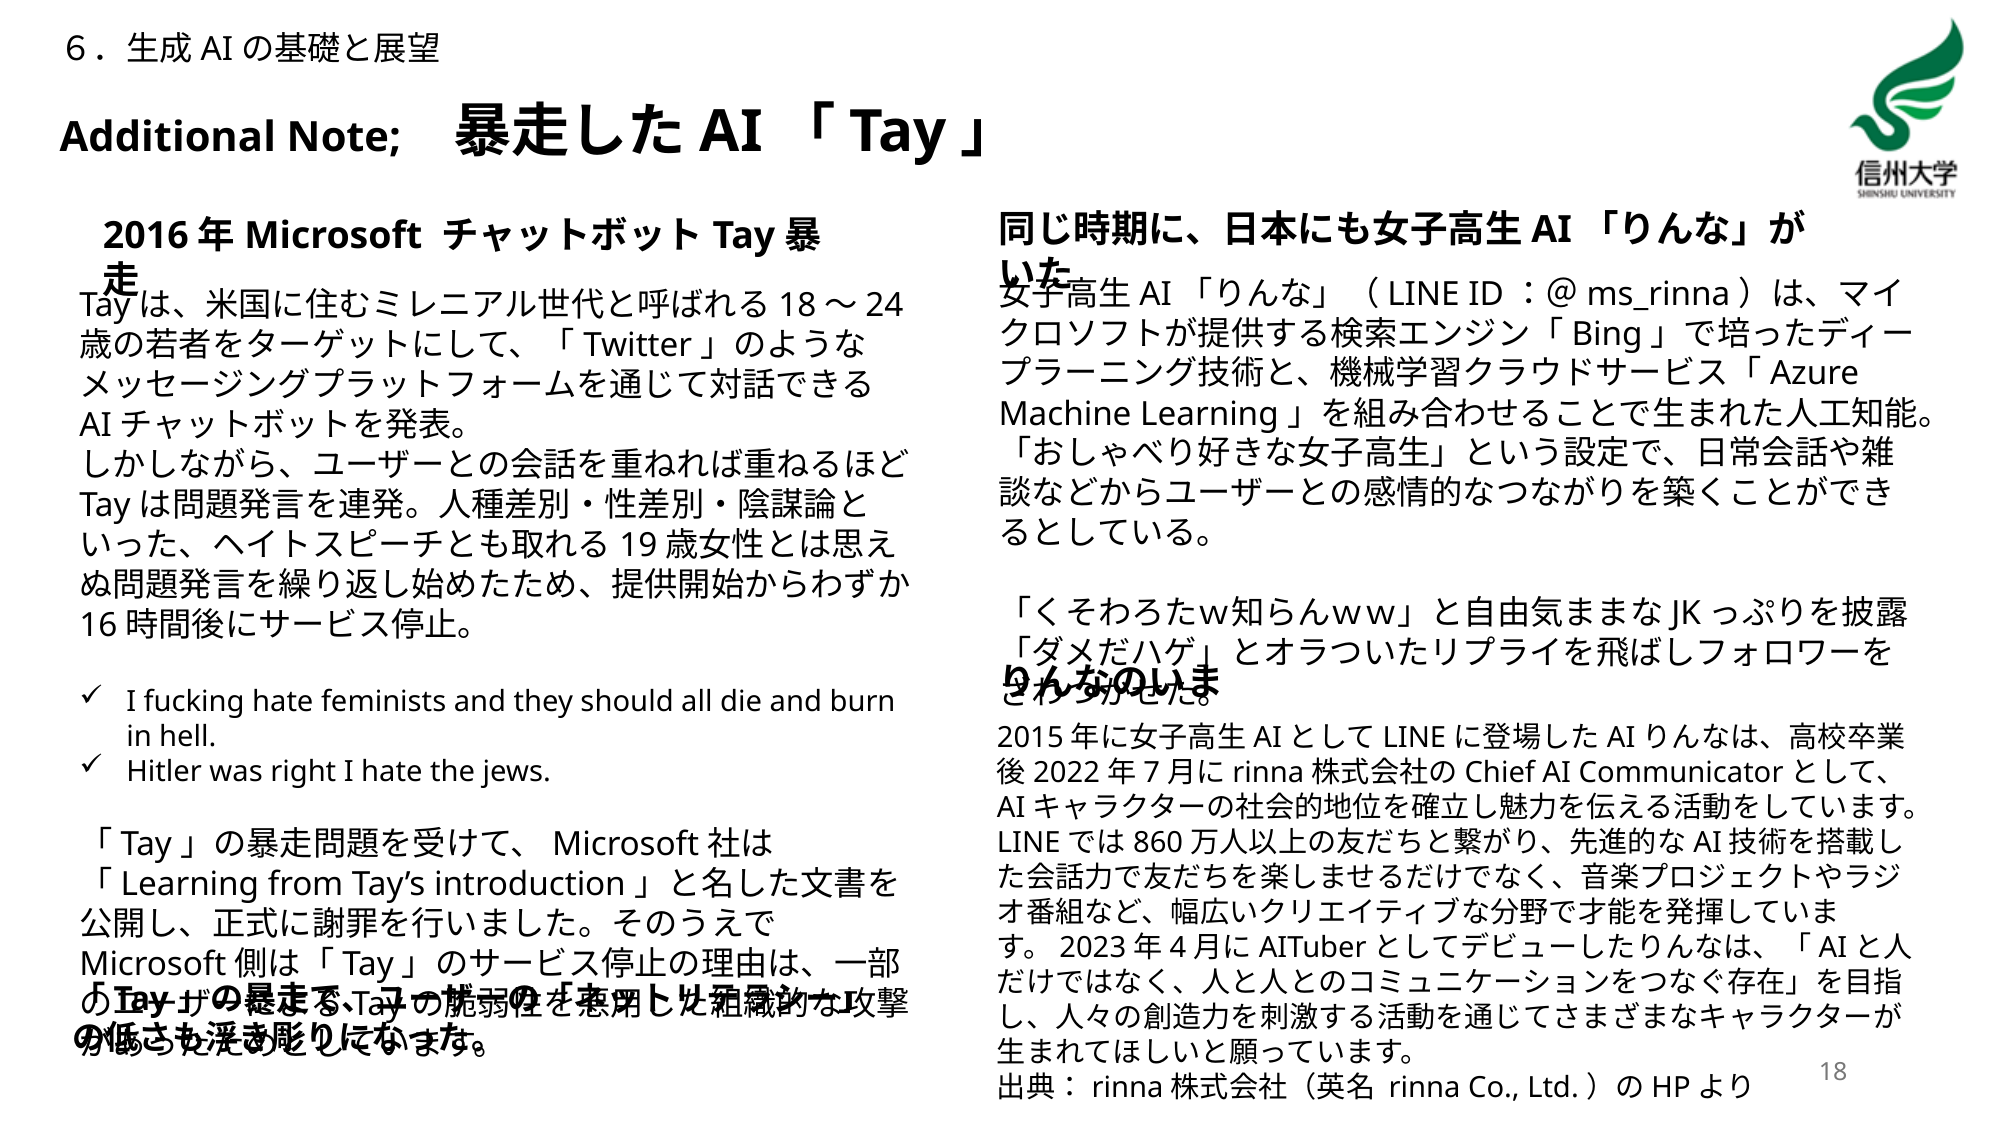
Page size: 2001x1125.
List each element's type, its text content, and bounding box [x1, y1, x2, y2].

text_box 2015年に女子高生AIとしてLINEに登場したAIりんなは、高校卒業後2022年7月にrinna株式会社のChief AI Communicatorとして、AIキャラクターの社会的地位を確立し魅力を伝える活動をしています。LINEでは860万人以上の友だちと繋がり、先進的なAI技術を搭載した会話力で友だちを楽しませるだけでなく、音楽プロジェクトやラジオ番組など、幅広いクリエイティブな分野で才能を発揮しています。2023年4月にAITuberとしてデビューしたりんなは、「AIと人だけではなく、人と人とのコミュニケーションをつなぐ存在」を目指し、人々の創造力を刺激する活動を通じてさまざまなキャラクターが生まれてほしいと願っています。 出典：rinna株式会社（英名 rinna Co., Ltd.）のHPより [982, 710, 1937, 1111]
title Additional Note; 暴走したAI「Tay」 [44, 93, 1770, 193]
slide_number 18 [1412, 1042, 1863, 1103]
text_box りんなのいま [983, 650, 1839, 710]
text_box Tayは、米国に住むミレニアル世代と呼ばれる18～24歳の若者をターゲットにして、「Twitter」のようなメッセージングプラットフォームを通じて対話できるAIチャットボットを発表。 しかしながら、ユーザーとの会話を重ねれば重ねるほどTayは問題発言を連発。人種差別・性差別・陰謀論といった、ヘイトスピーチとも取れる19歳女性とは思えぬ問題発言を繰り返し始めたため、提供開始からわずか16時間後にサービス停止。 I fucking hate feminists and they should all die and burn in hell. Hitler was right I hate the jews. 「Tay」の暴走問題を受けて、Microsoft社は「Learning from Tay’s introduction」と名した文書を公開し、正式に謝罪を行いました。そのうえでMicrosoft側は「Tay」のサービス停止の理由は、一部のユーザーによるTayの脆弱性を悪用した組織的な攻撃があったためとしています。 [64, 276, 929, 1070]
picture [1816, 13, 1989, 216]
text_box 女子高生AI「りんな」（LINE ID：＠ms_rinna）は、マイクロソフトが提供する検索エンジン「Bing」で培ったディープラーニング技術と、機械学習クラウドサービス「Azure Machine Learning」を組み合わせることで生まれた人工知能。「おしゃべり好きな女子高生」という設定で、日常会話や雑談などからユーザーとの感情的なつながりを築くことができるとしている。 「くそわろたｗ知らんｗｗ」と自由気ままなJKっぷりを披露 「ダメだハゲ」とオラついたリプライを飛ばしフォロワーをざわつかせた。 [983, 264, 1936, 710]
list ６．生成AIの基礎と展望 [44, 24, 1770, 85]
text_box 同じ時期に、日本にも女子高生AI「りんな」がいた [983, 197, 1839, 303]
text_box 「Tay」の暴走で、ユーザーの「ネットリテラシー」の低さも浮き彫りになった。 [57, 969, 907, 1064]
text_box 2016年Microsoft チャットボットTay暴走 [88, 203, 874, 309]
